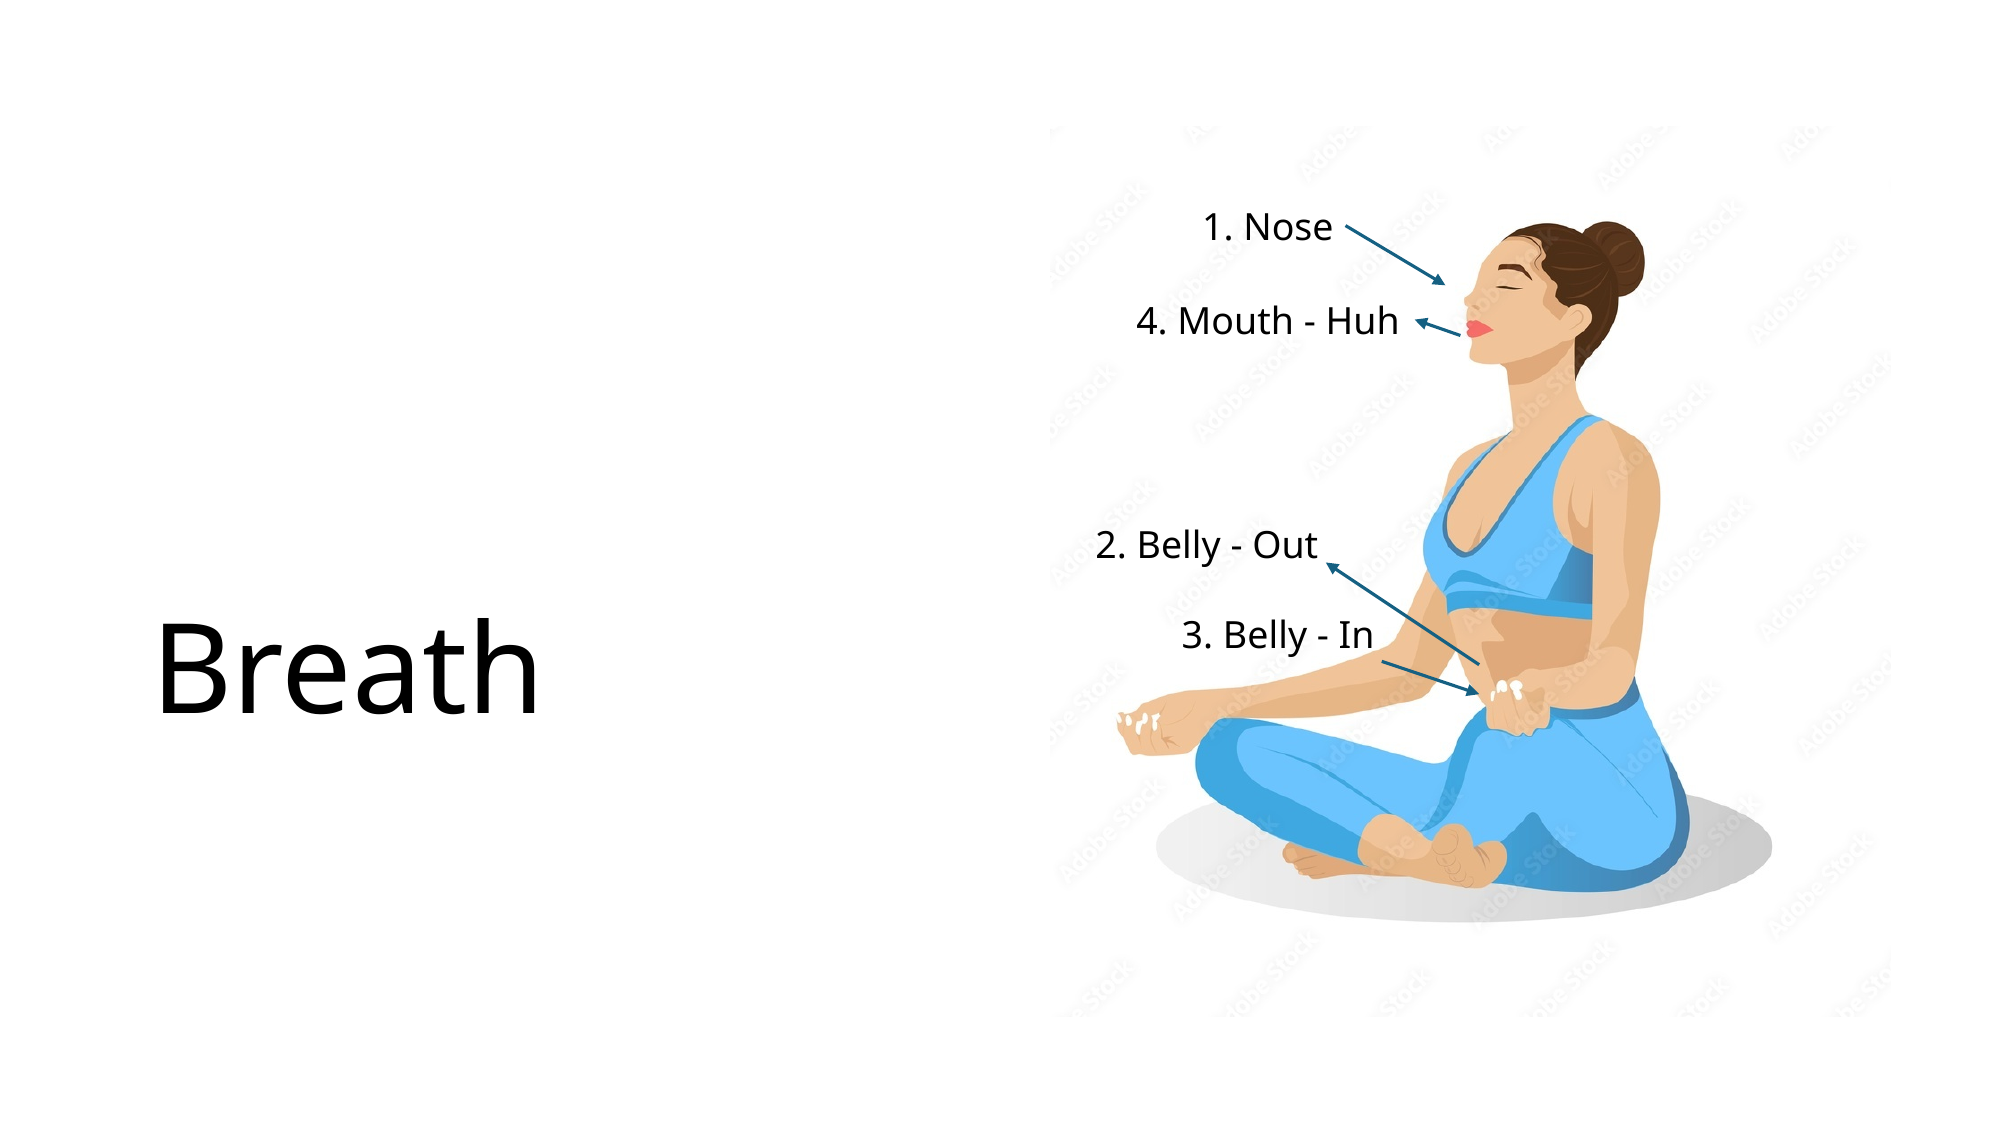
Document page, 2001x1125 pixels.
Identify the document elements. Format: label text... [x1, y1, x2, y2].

title Breath [136, 590, 1026, 749]
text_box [1174, 603, 1480, 695]
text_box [1190, 194, 1446, 286]
picture [1049, 125, 1892, 1018]
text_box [1132, 289, 1461, 351]
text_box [1087, 513, 1480, 666]
